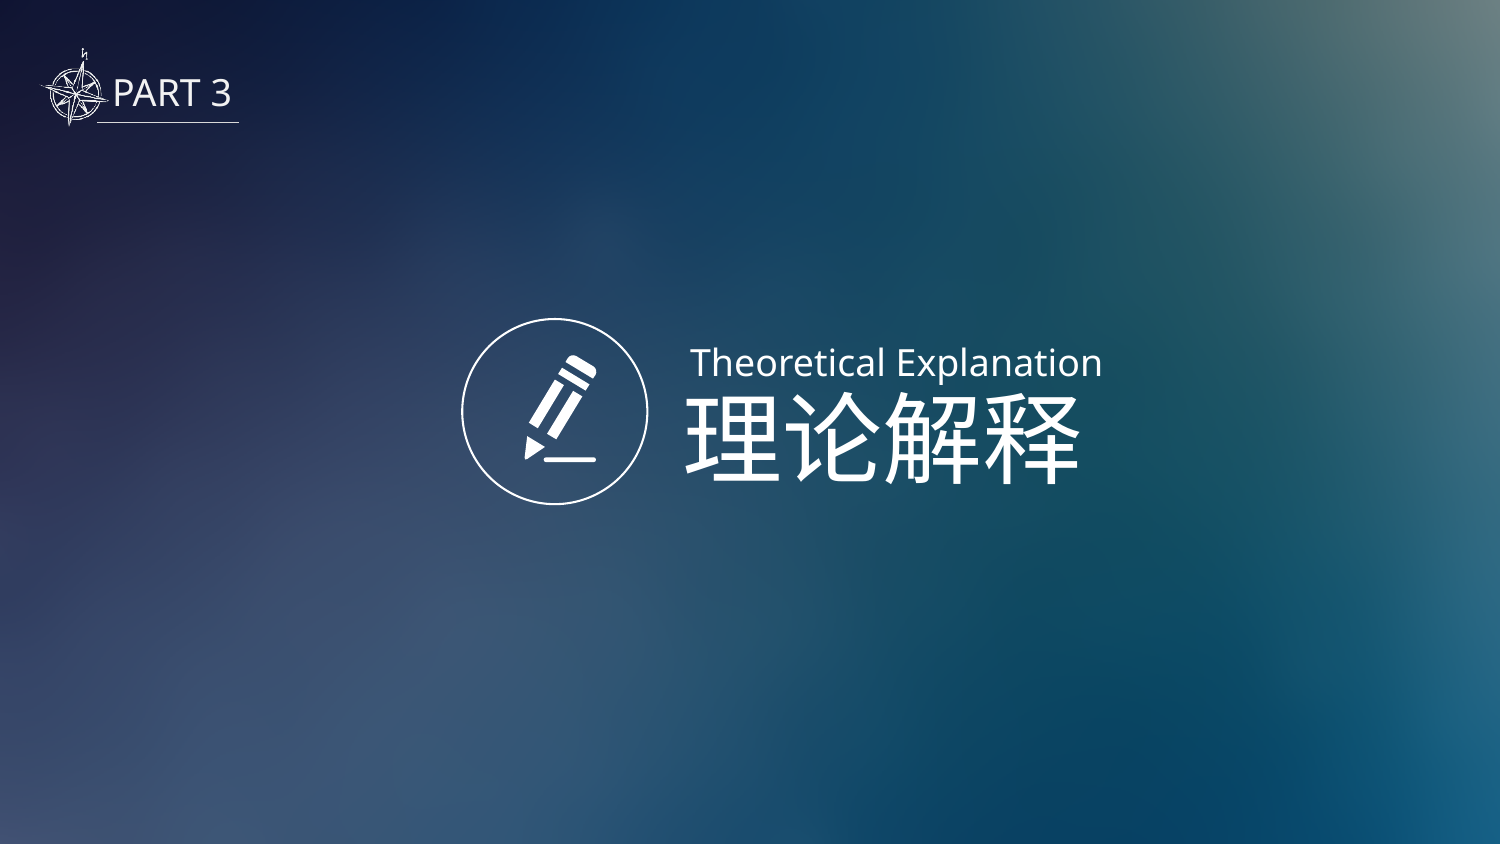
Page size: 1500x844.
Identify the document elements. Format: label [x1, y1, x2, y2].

text_box [667, 331, 1171, 506]
picture [0, 0, 1500, 844]
text_box [38, 48, 263, 127]
text_box [462, 318, 648, 505]
